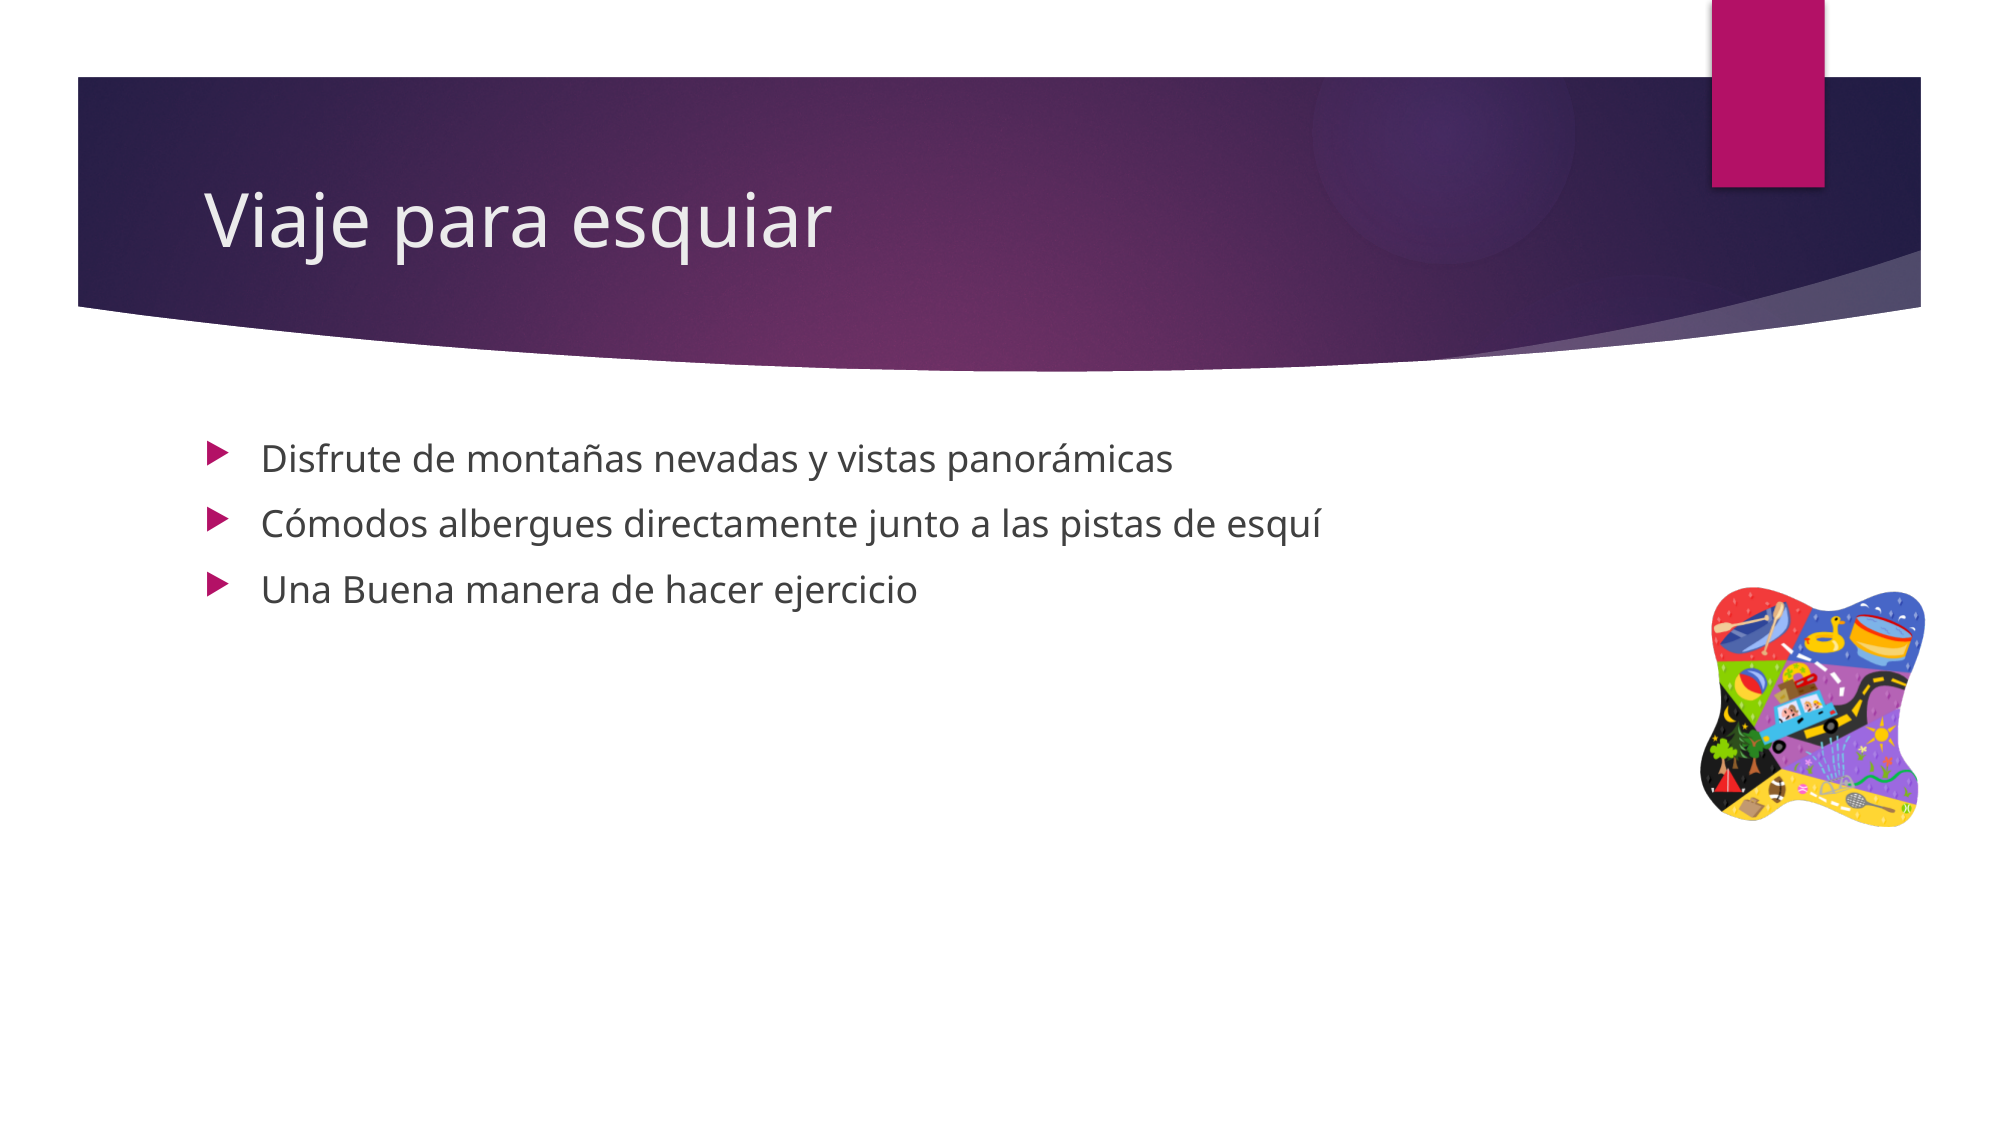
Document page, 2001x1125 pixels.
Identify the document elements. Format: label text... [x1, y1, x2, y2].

picture [1700, 587, 1926, 827]
title Viaje para esquiar [189, 159, 1627, 276]
list Disfrute de montañas nevadas y vistas panorámicas Cómodos albergues directamente junto a las pistas de esquí Una Buena manera de hacer ejercicio [189, 427, 1638, 988]
